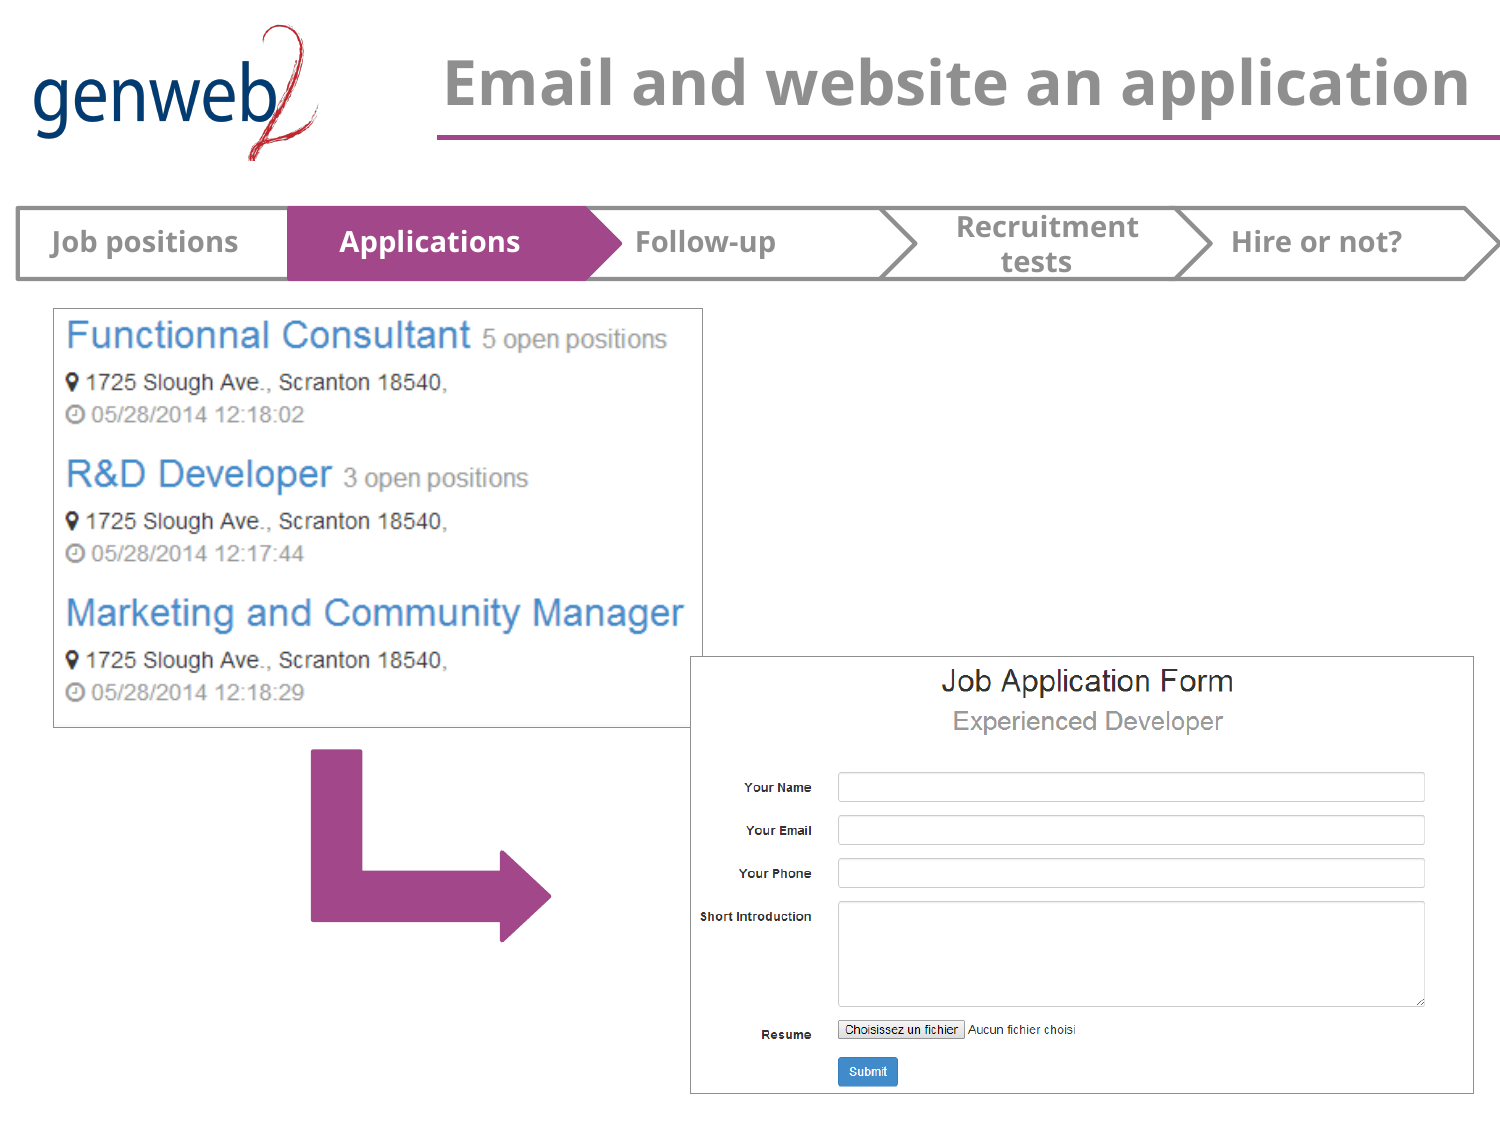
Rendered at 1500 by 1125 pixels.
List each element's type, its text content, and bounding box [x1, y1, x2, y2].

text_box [1168, 207, 1500, 280]
picture [52, 308, 1475, 1095]
text_box Recruitment tests [881, 205, 1176, 282]
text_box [289, 207, 621, 280]
text_box [310, 749, 552, 943]
title Email and website an application [442, 42, 1500, 195]
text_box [17, 207, 287, 280]
picture [33, 23, 320, 162]
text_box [621, 207, 916, 280]
